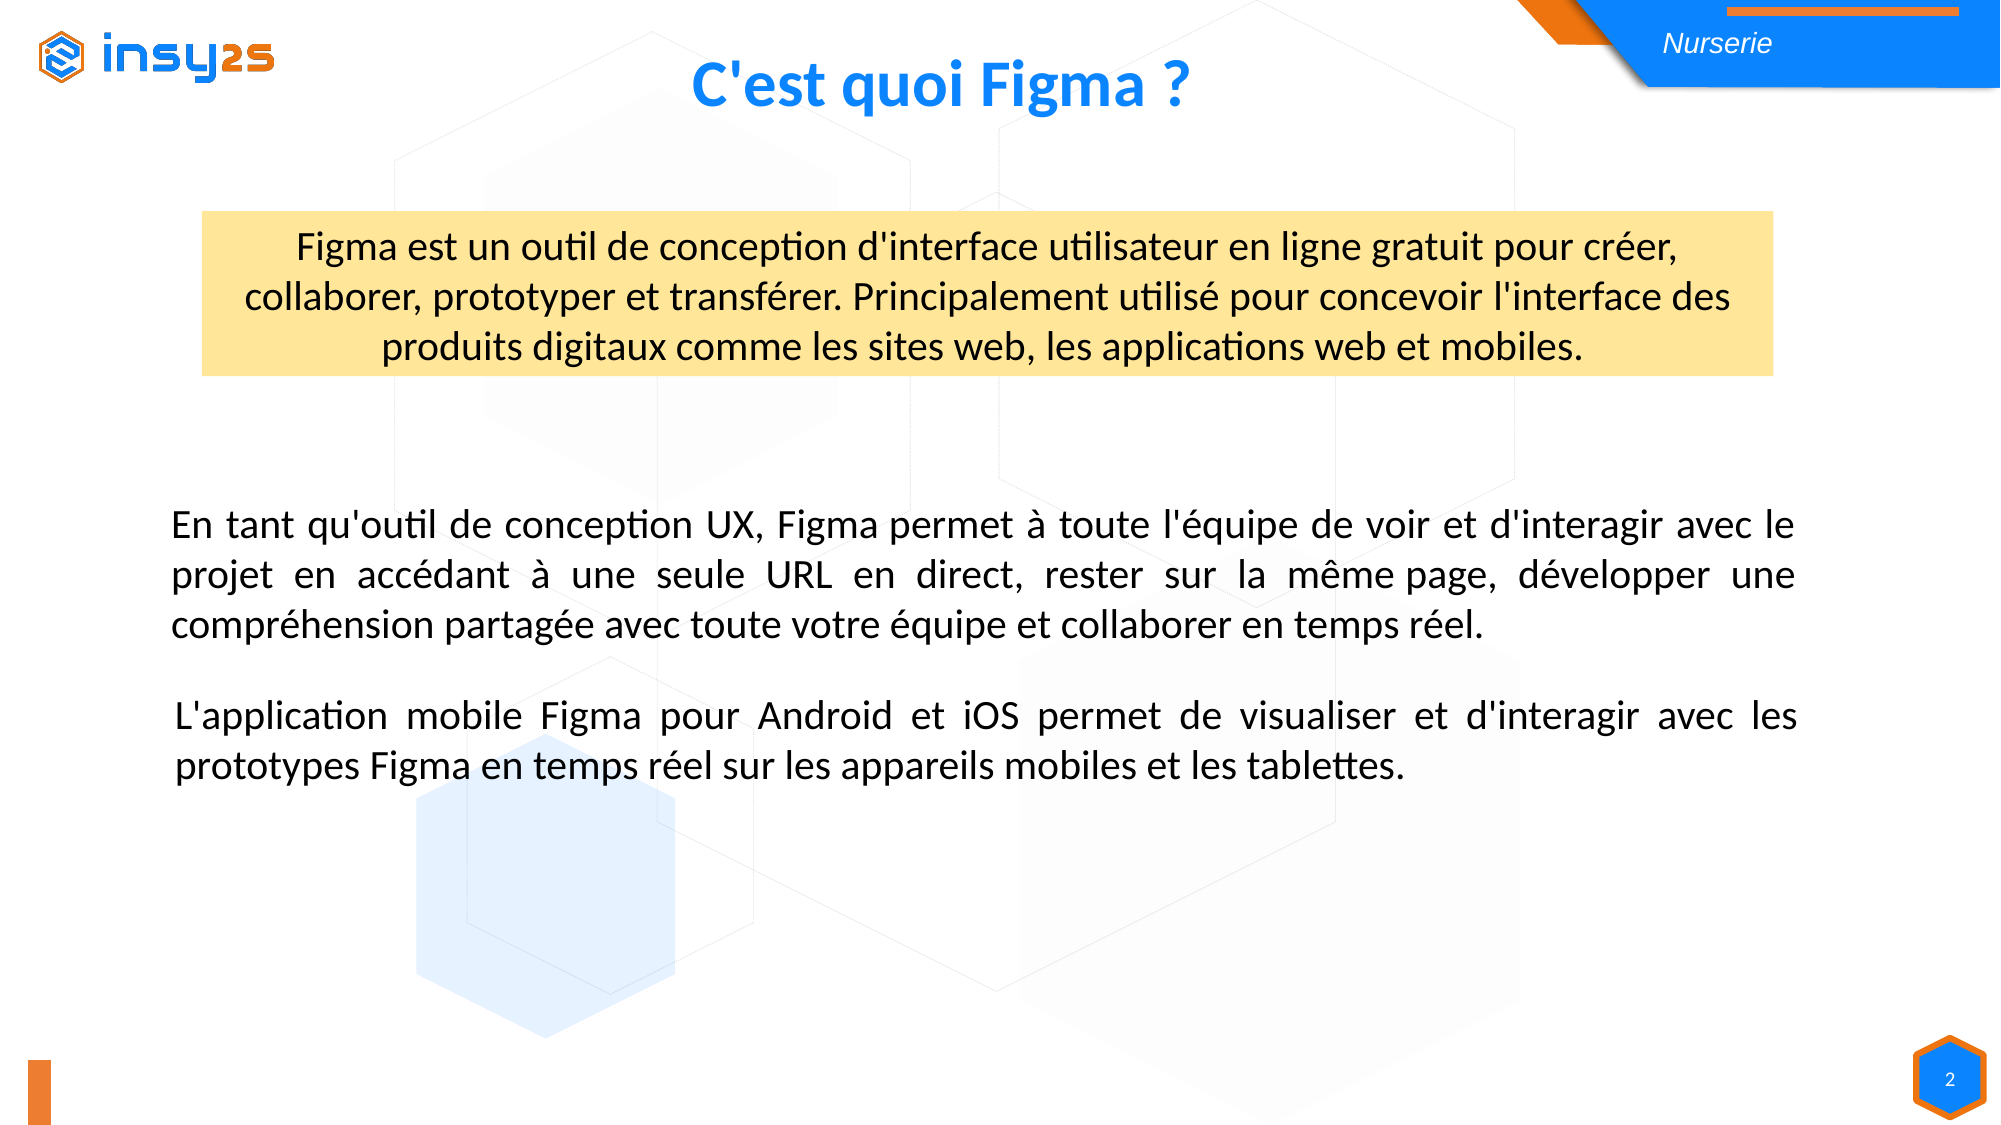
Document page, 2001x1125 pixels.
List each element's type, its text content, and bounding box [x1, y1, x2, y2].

text_box L'application mobile Figma pour Android et iOS permet de visualiser et d'interagir avec les prototypes Figma en temps réel sur les appareils mobiles et les tablettes. [159, 680, 1814, 796]
text_box En tant qu'outil de conception UX, Figma permet à toute l'équipe de voir et d'interagir avec le projet en accédant à une seule URL en direct, rester sur la même page, développer une compréhension partagée avec toute votre équipe et collaborer en temps réel. [155, 489, 1811, 655]
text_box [1514, 0, 2000, 88]
slide_number 2 [1916, 1053, 1984, 1104]
text_box Figma est un outil de conception d'interface utilisateur en ligne gratuit pour créer, collaborer, prototyper et transférer. Principalement utilisé pour concevoir l'interface des produits digitaux comme les sites web, les applications web et mobiles. [201, 211, 1774, 377]
text_box C'est quoi Figma ? [641, 32, 1244, 127]
picture [39, 31, 274, 83]
